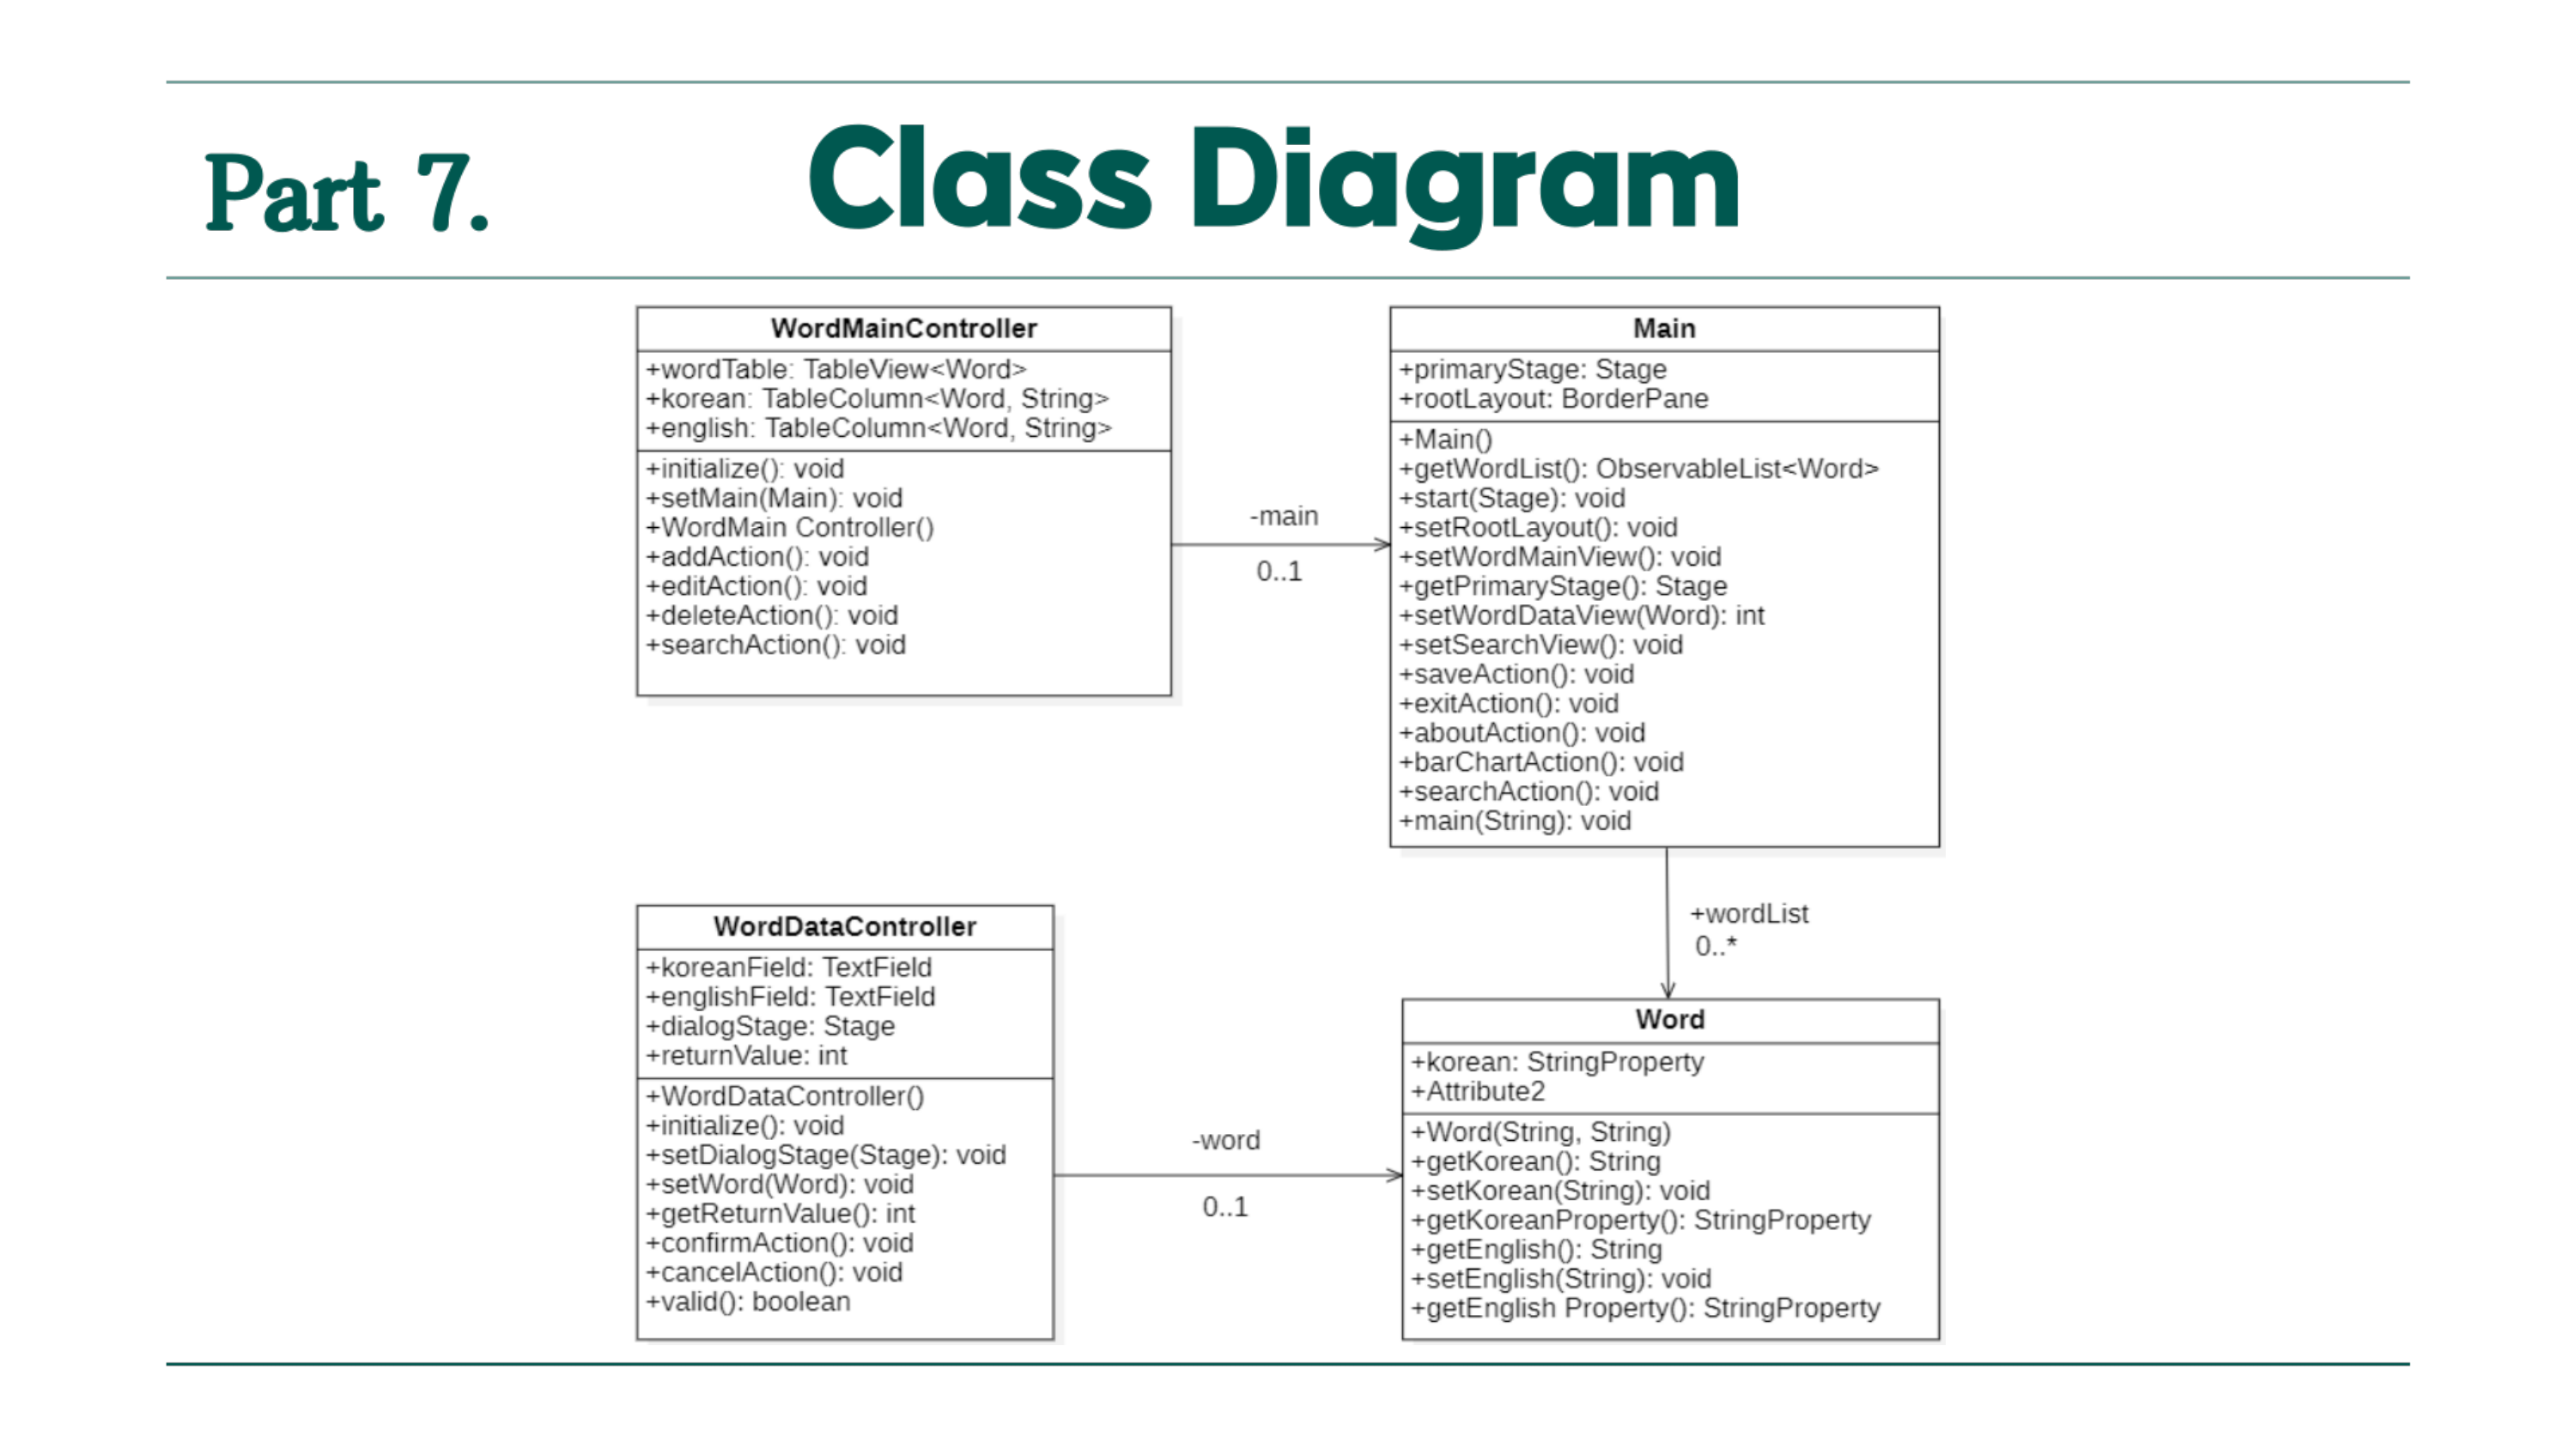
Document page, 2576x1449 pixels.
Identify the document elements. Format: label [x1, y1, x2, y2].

text_box [1806, 271, 2410, 283]
text_box [630, 300, 1946, 1346]
text_box [1806, 76, 2410, 88]
picture [148, 69, 1800, 313]
text_box [166, 1358, 2410, 1370]
